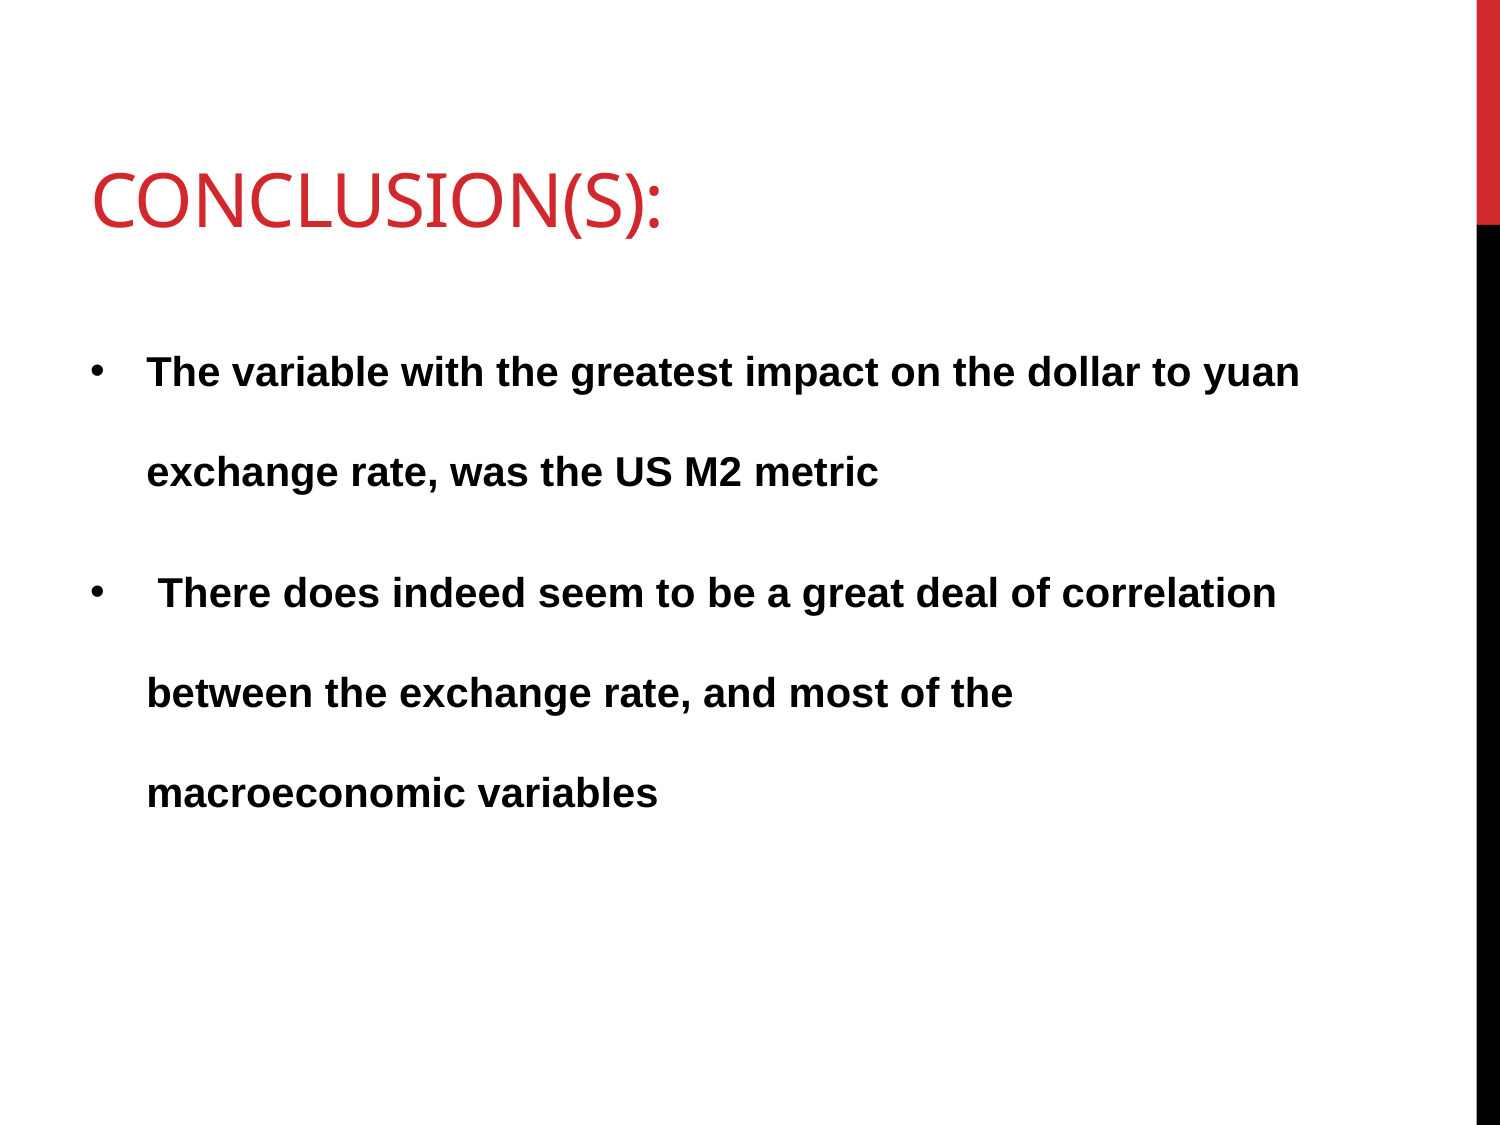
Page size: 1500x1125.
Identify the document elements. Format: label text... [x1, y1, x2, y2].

list The variable with the greatest impact on the dollar to yuan exchange rate, was the US M2 metric There does indeed seem to be a great deal of correlation between the exchange rate, and most of the macroeconomic variables [75, 287, 1325, 1005]
title Conclusion(s): [75, 25, 1025, 250]
